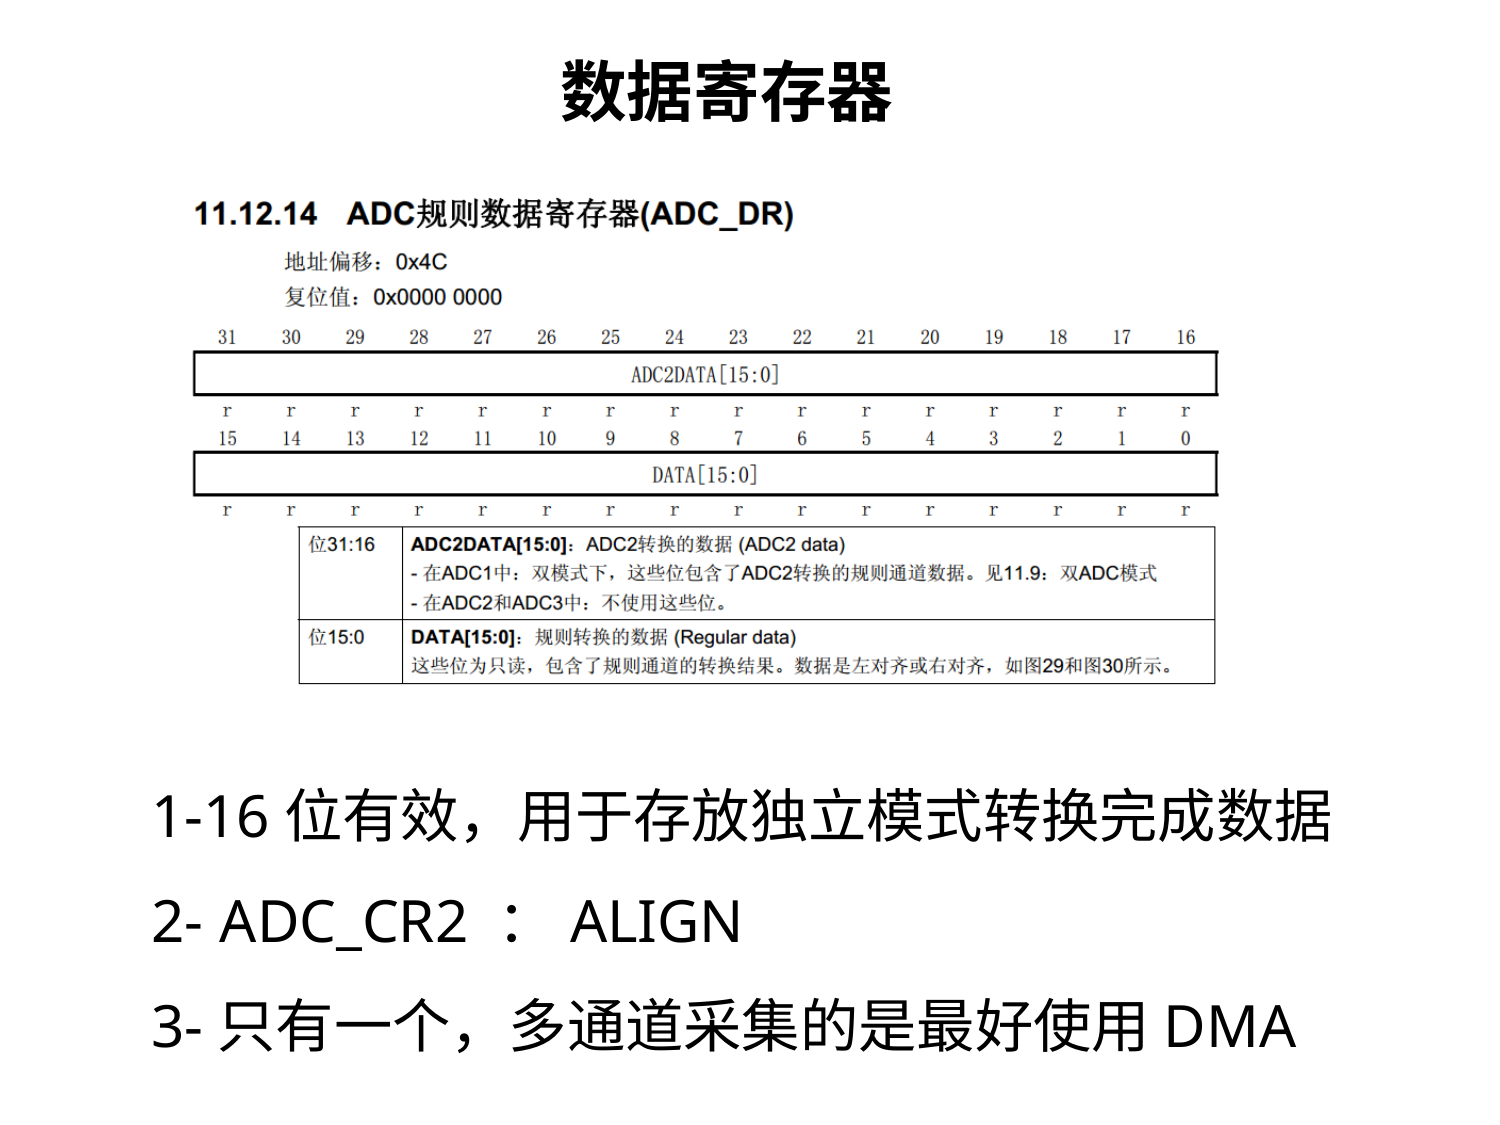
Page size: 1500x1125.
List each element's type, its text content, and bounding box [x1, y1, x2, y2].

text_box 1-16位有效，用于存放独立模式转换完成数据 2- ADC_CR2 ：ALIGN 3-只有一个，多通道采集的是最好使用DMA [136, 737, 1394, 1067]
text_box 数据寄存器 [254, 42, 1200, 138]
picture [170, 182, 1259, 715]
